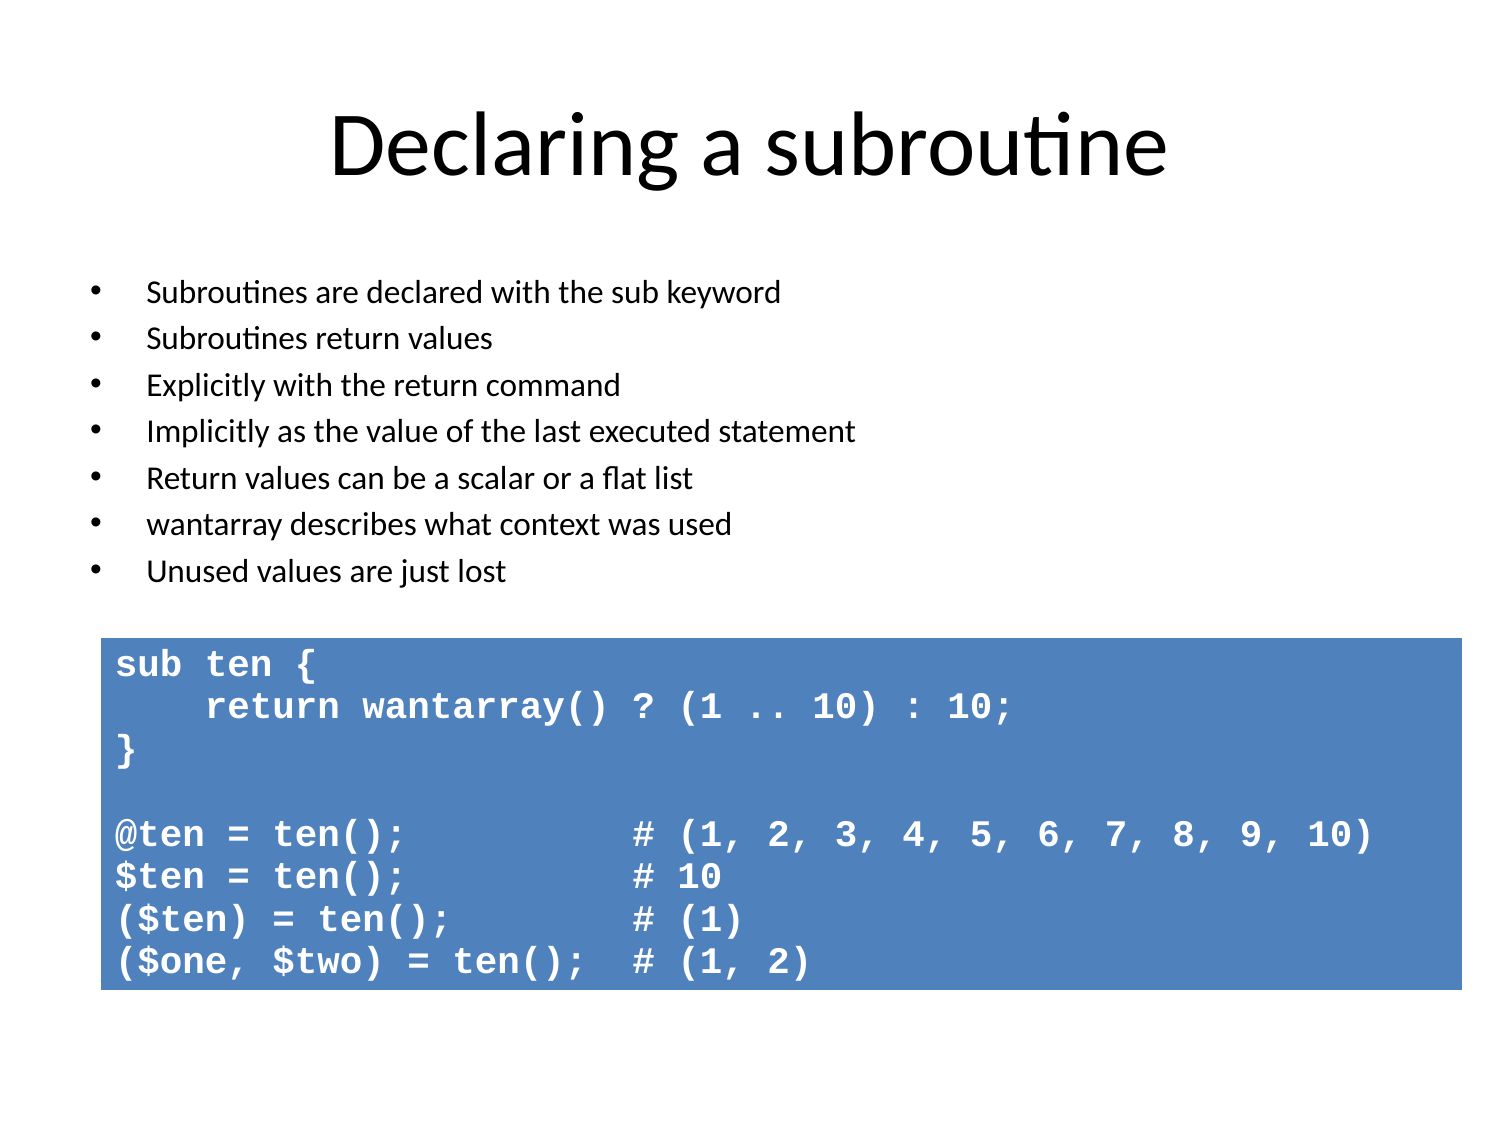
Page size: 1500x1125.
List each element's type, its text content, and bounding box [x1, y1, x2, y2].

table_header sub ten { return wantarray() ? (1 .. 10) : 10; } @ten = ten(); # (1, 2, 3, 4, 5, 6, 7, 8, 9, 10) $ten = ten(); # 10 ($ten) = ten(); # (1) ($one, $two) = ten(); # (1, 2) [101, 638, 1462, 990]
list Subroutines are declared with the sub keyword Subroutines return values Explicitly with the return command Implicitly as the value of the last executed statement Return values can be a scalar or a flat list wantarray describes what context was used Unused values are just lost [75, 262, 1425, 1005]
title Declaring a subroutine [75, 45, 1425, 233]
